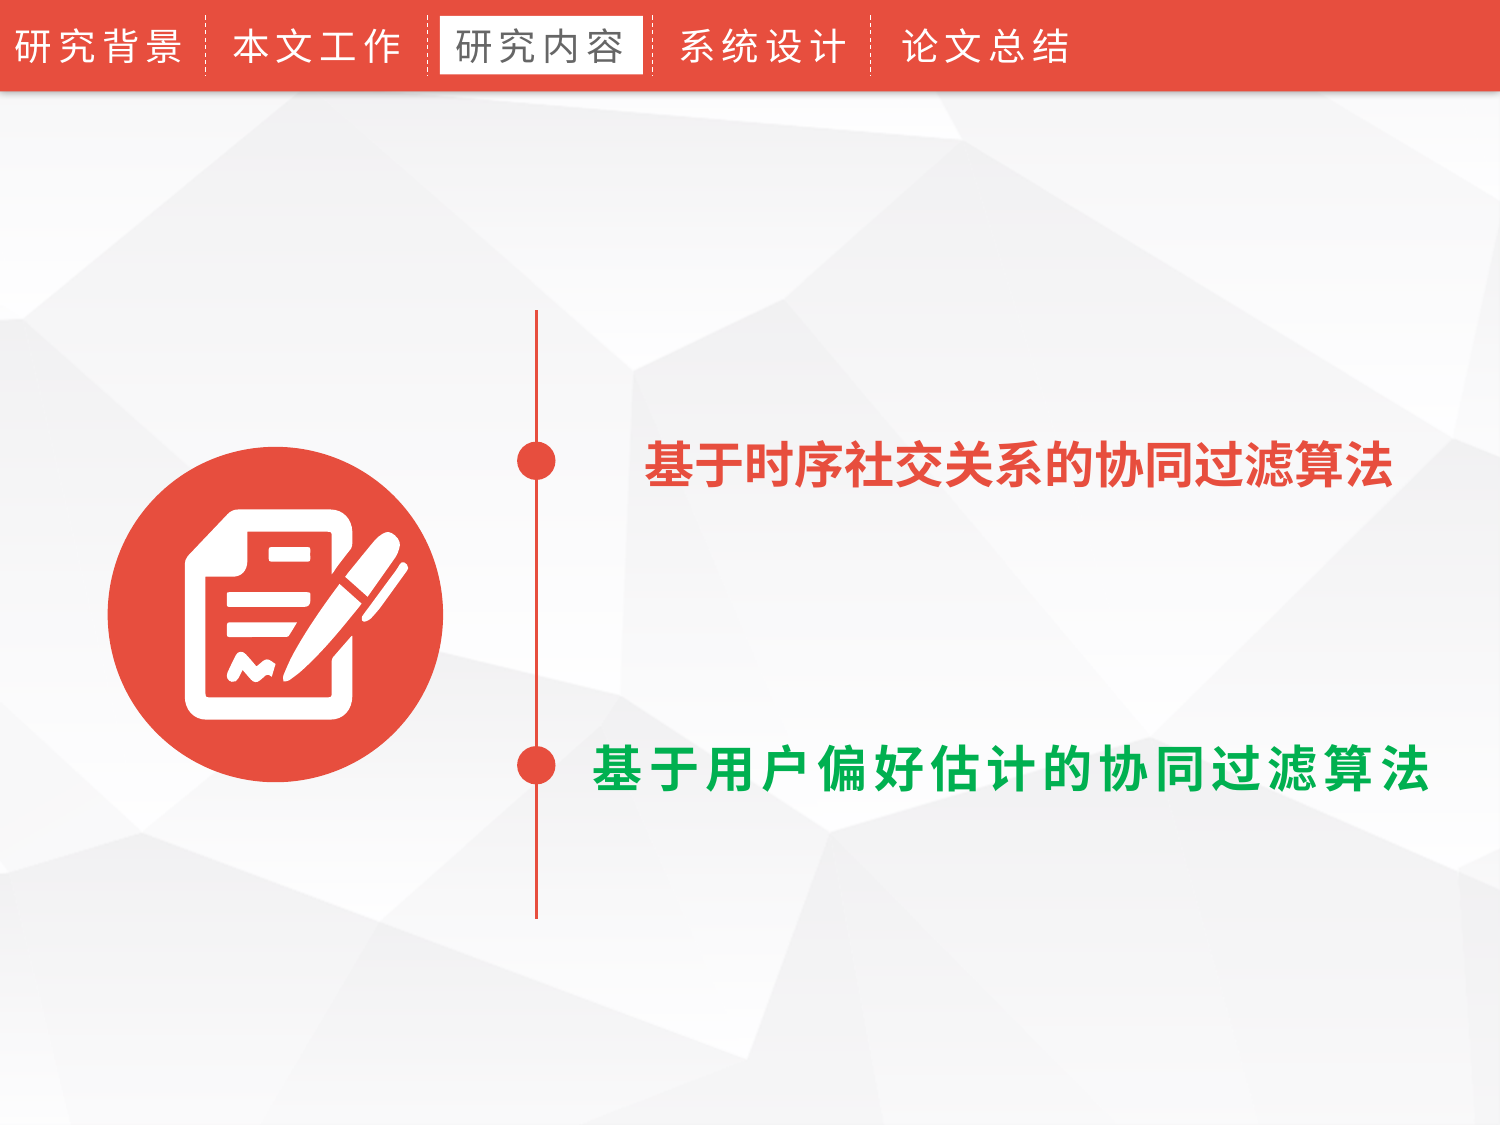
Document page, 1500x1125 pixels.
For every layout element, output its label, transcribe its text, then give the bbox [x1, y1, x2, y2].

text_box 研究背景 [0, 15, 211, 76]
picture [0, 92, 1500, 1125]
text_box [184, 509, 409, 720]
text_box [0, 0, 1500, 92]
text_box 本文工作 [213, 15, 420, 76]
text_box [409, 511, 445, 718]
text_box [106, 445, 408, 784]
text_box 系统设计 [871, 15, 876, 76]
text_box 论文总结 [886, 15, 1099, 76]
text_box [518, 310, 555, 919]
text_box 系统设计 [663, 15, 870, 76]
text_box 基于时序社交关系的协同过滤算法 [582, 425, 1457, 501]
text_box 基于用户偏好估计的协同过滤算法 [561, 730, 1462, 805]
text_box 研究内容 [440, 15, 652, 76]
